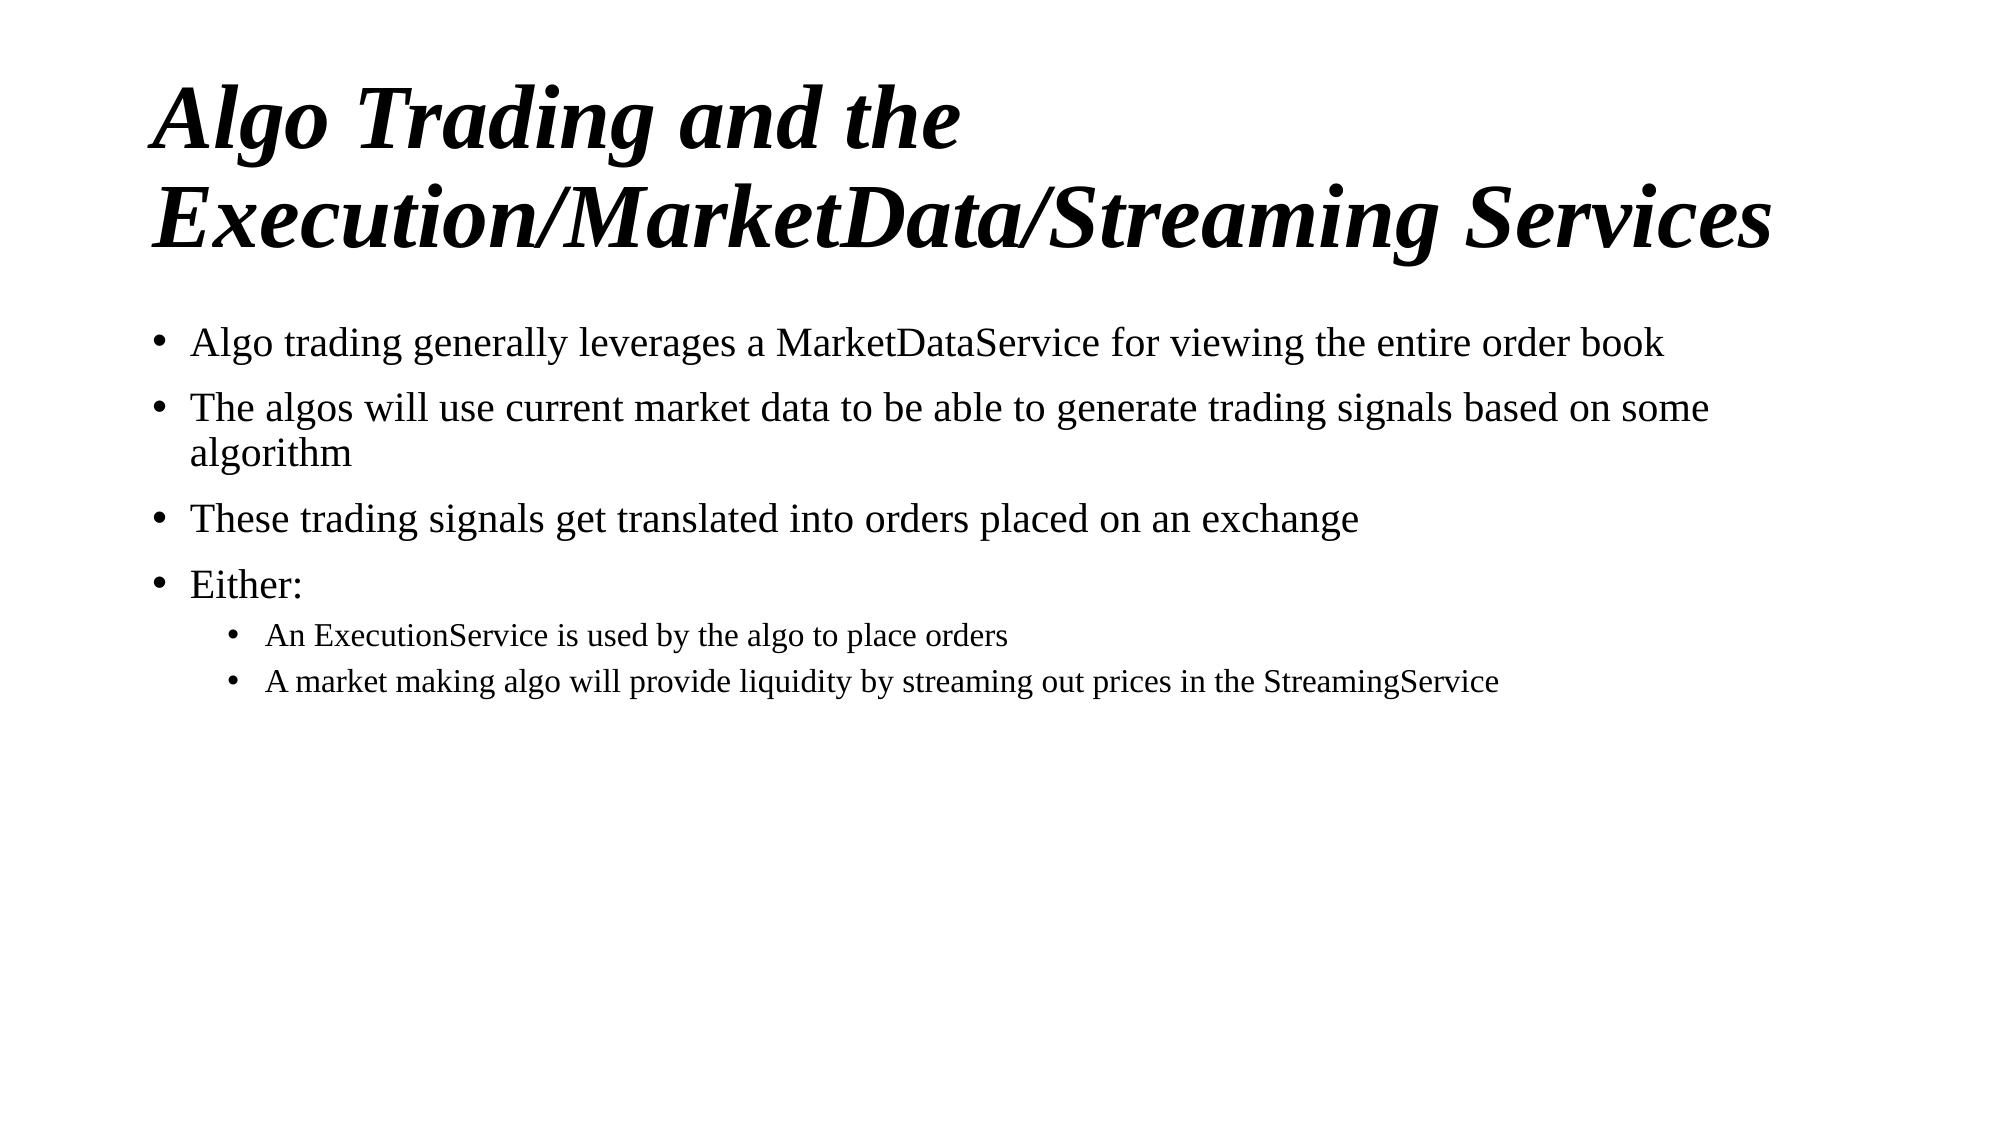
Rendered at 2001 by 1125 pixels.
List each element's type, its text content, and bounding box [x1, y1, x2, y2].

title Algo Trading and the Execution/MarketData/Streaming Services [137, 59, 1863, 278]
list Algo trading generally leverages a MarketDataService for viewing the entire order book The algos will use current market data to be able to generate trading signals based on some algorithm These trading signals get translated into orders placed on an exchange Either: An ExecutionService is used by the algo to place orders A market making algo will provide liquidity by streaming out prices in the StreamingService [137, 312, 1863, 1027]
